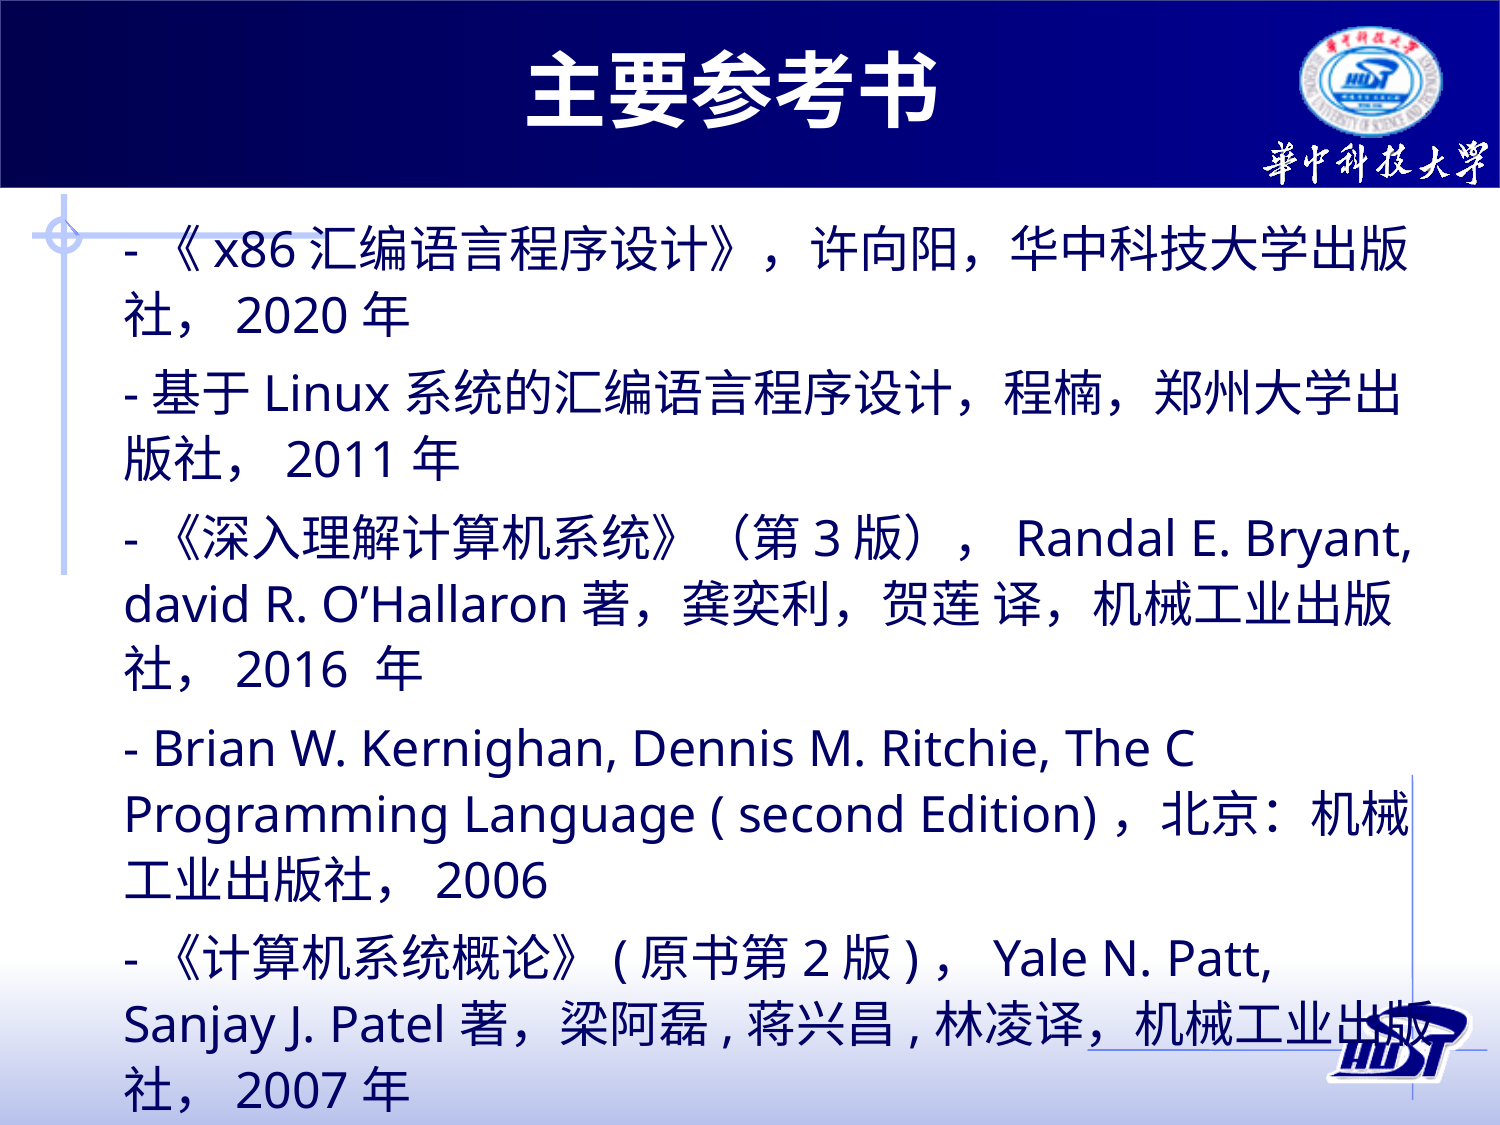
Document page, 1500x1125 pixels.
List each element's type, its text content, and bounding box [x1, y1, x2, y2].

picture [1299, 26, 1443, 138]
picture [1262, 140, 1488, 185]
text_box 主要参考书 [135, 31, 1329, 146]
text_box -《x86汇编语言程序设计》，许向阳，华中科技大学出版社，2020年 -基于Linux系统的汇编语言程序设计，程楠，郑州大学出版社，2011年 -《深入理解计算机系统》（第3版），Randal E. Bryant, david R. O’Hallaron著，龚奕利，贺莲 译，机械工业出版社，2016 年 - Brian W. Kernighan, Dennis M. Ritchie, The C Programming Language ( second Edition)，北京：机械工业出版社，2006 -《计算机系统概论》(原书第2版)，Yale N. Patt, Sanjay J. Patel著，梁阿磊,蒋兴昌,林凌译，机械工业出版社，2007年 - [33, 203, 1452, 1125]
